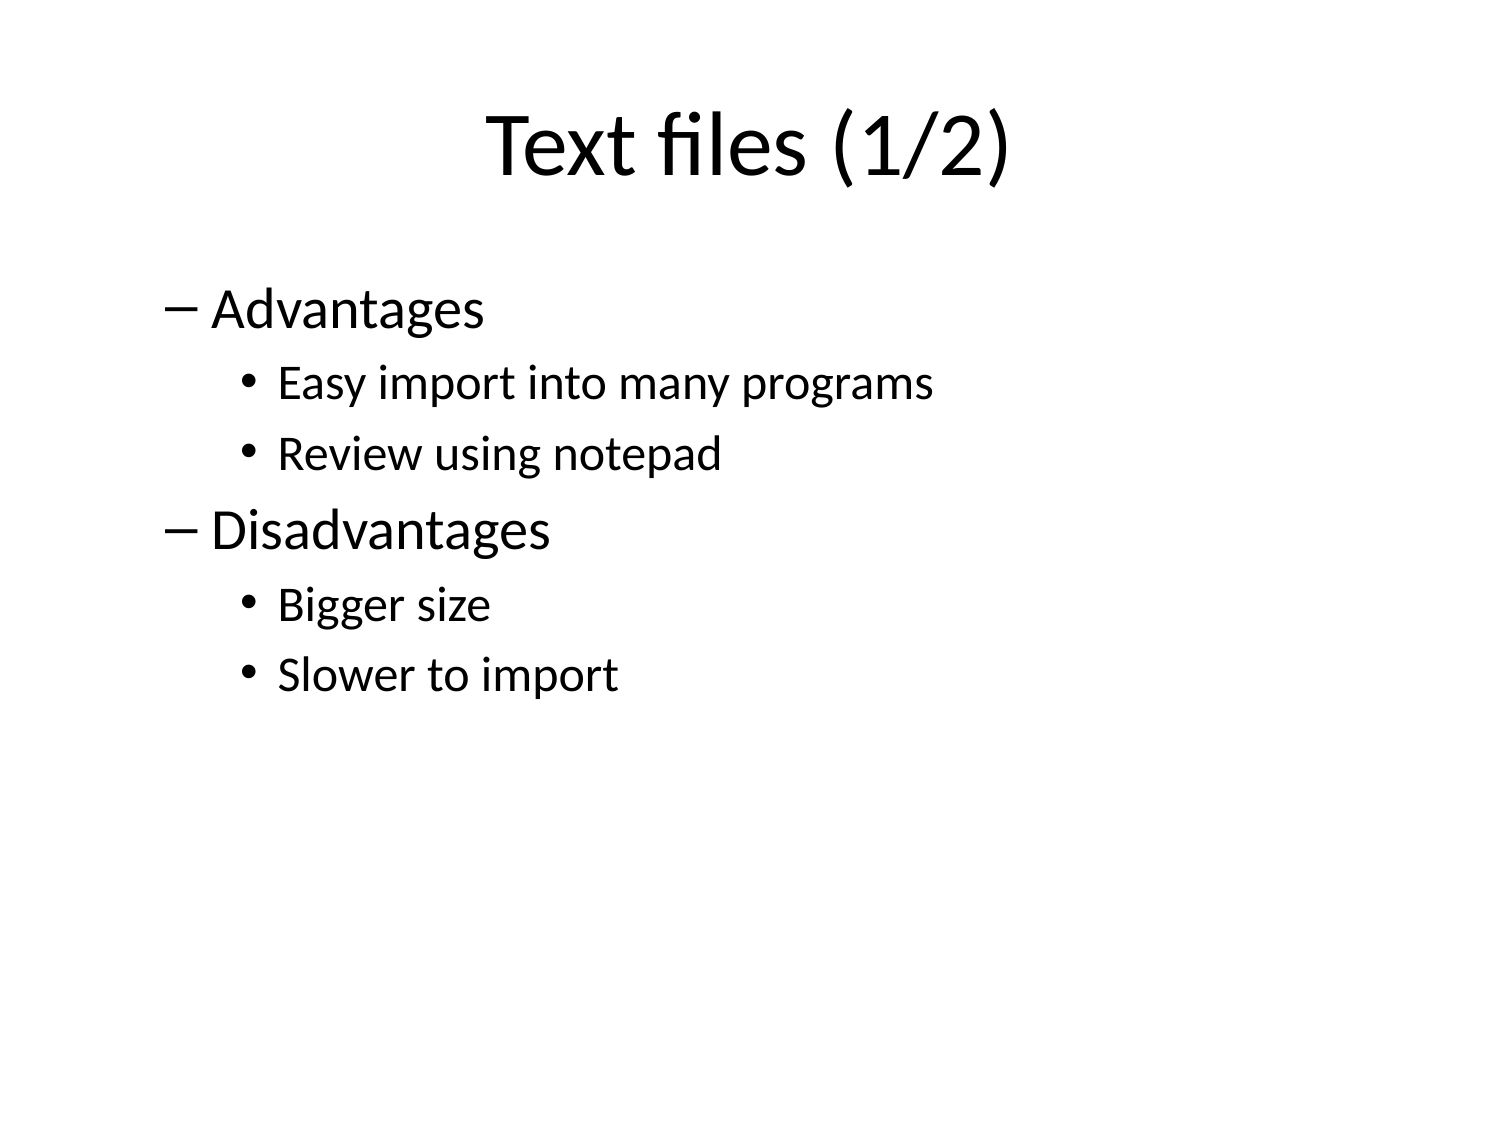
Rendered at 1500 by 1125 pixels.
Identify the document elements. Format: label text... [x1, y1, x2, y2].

list Advantages Easy import into many programs Review using notepad Disadvantages Bigger size Slower to import [75, 262, 1425, 1005]
title Text files (1/2) [75, 45, 1425, 233]
